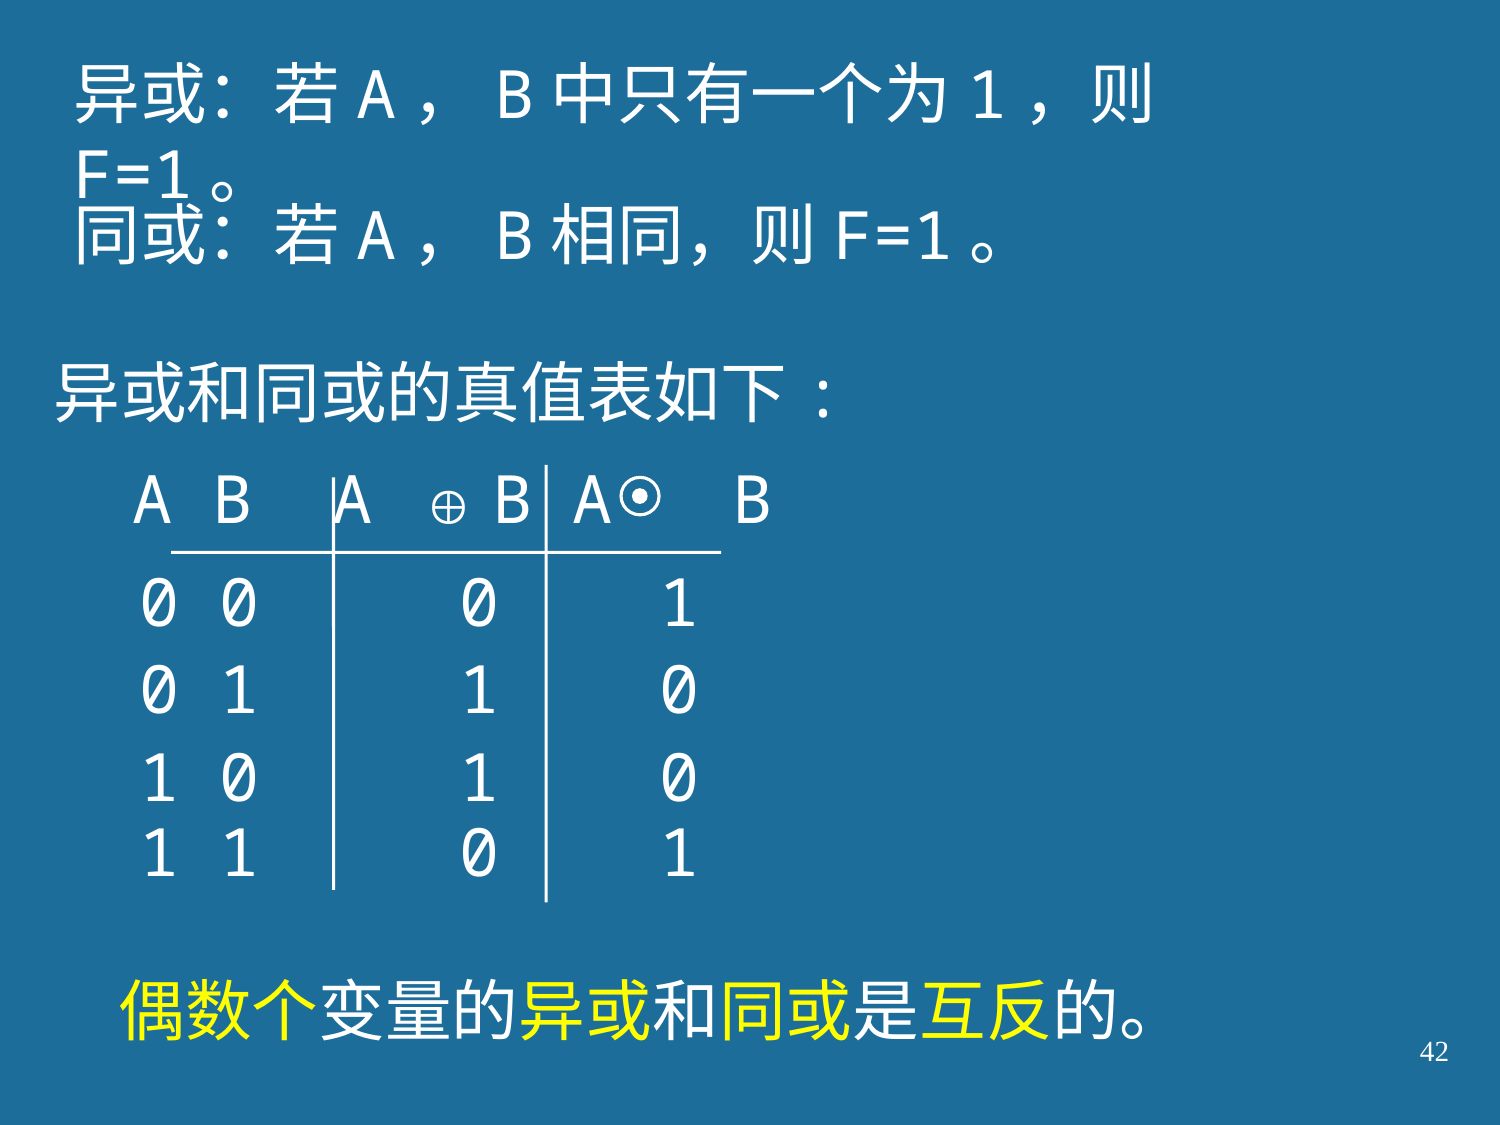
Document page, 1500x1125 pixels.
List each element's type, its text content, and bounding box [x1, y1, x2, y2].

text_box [170, 449, 735, 903]
text_box 偶数个变量的异或和同或是互反的。 [103, 960, 1202, 1056]
text_box 异或和同或的真值表如下: [38, 343, 859, 439]
slide_number 42 [1151, 1025, 1465, 1100]
text_box 异或：若A，B中只有一个为1，则F=1。 [58, 44, 1383, 220]
text_box 同或：若A，B相同，则F=1。 [58, 220, 1372, 280]
